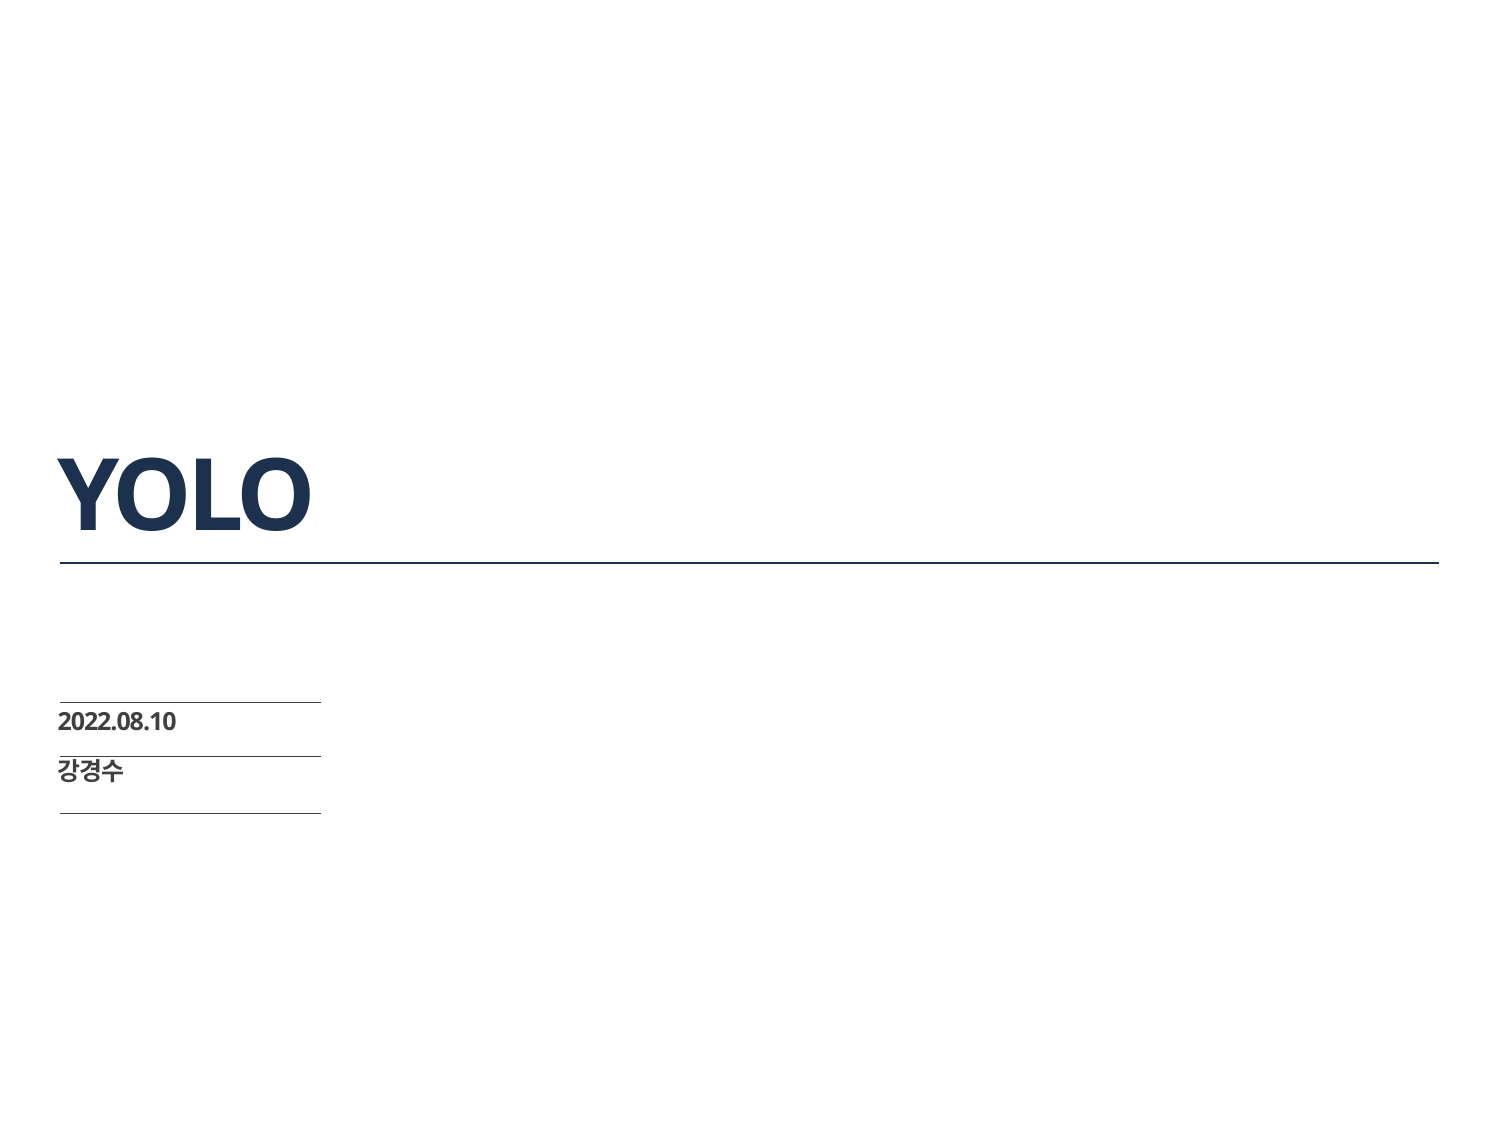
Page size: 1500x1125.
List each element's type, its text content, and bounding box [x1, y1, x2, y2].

title YOLO [42, 422, 1365, 746]
subtitle 2022.08.10 강경수 [42, 647, 398, 936]
